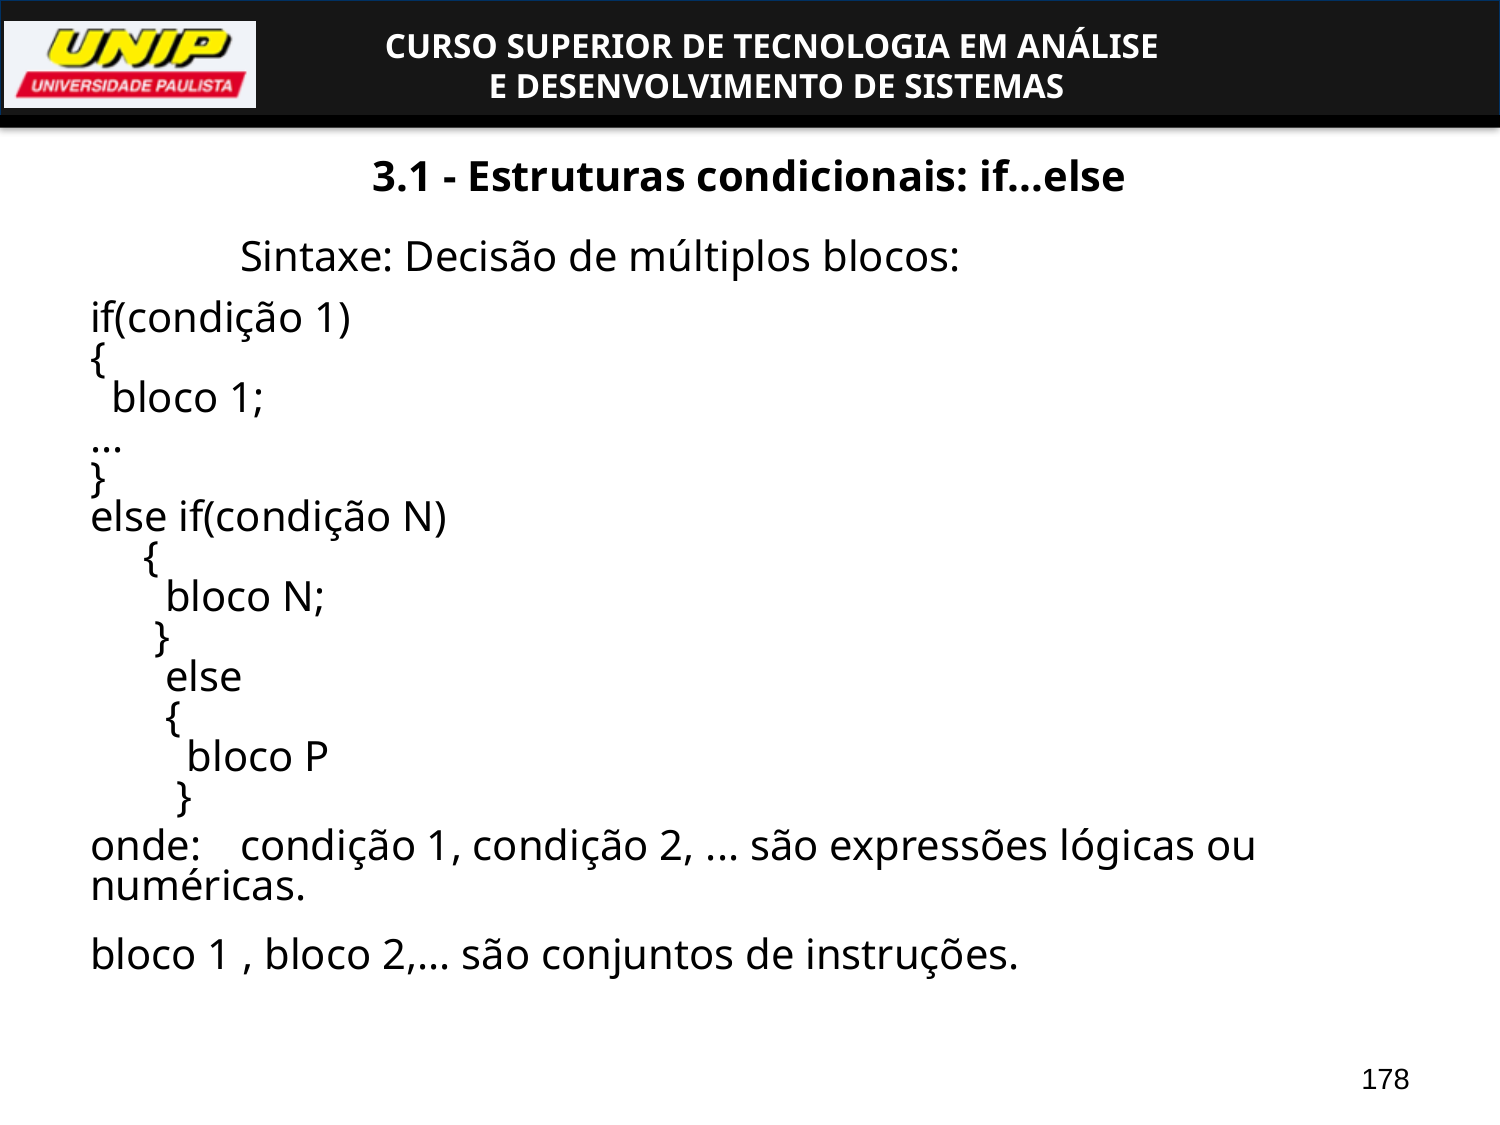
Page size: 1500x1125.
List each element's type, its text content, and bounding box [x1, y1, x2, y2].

list Sintaxe: Decisão de múltiplos blocos: if(condição 1) { bloco 1; ... } else if(condição N) { bloco N; } else { bloco P } onde: condição 1, condição 2, ... são expressões lógicas ou numéricas. bloco 1 , bloco 2,... são conjuntos de instruções. [75, 231, 1424, 988]
slide_number 178 [1074, 1024, 1425, 1103]
picture [4, 21, 256, 108]
title 3.1 - Estruturas condicionais: if...else [75, 62, 1425, 288]
